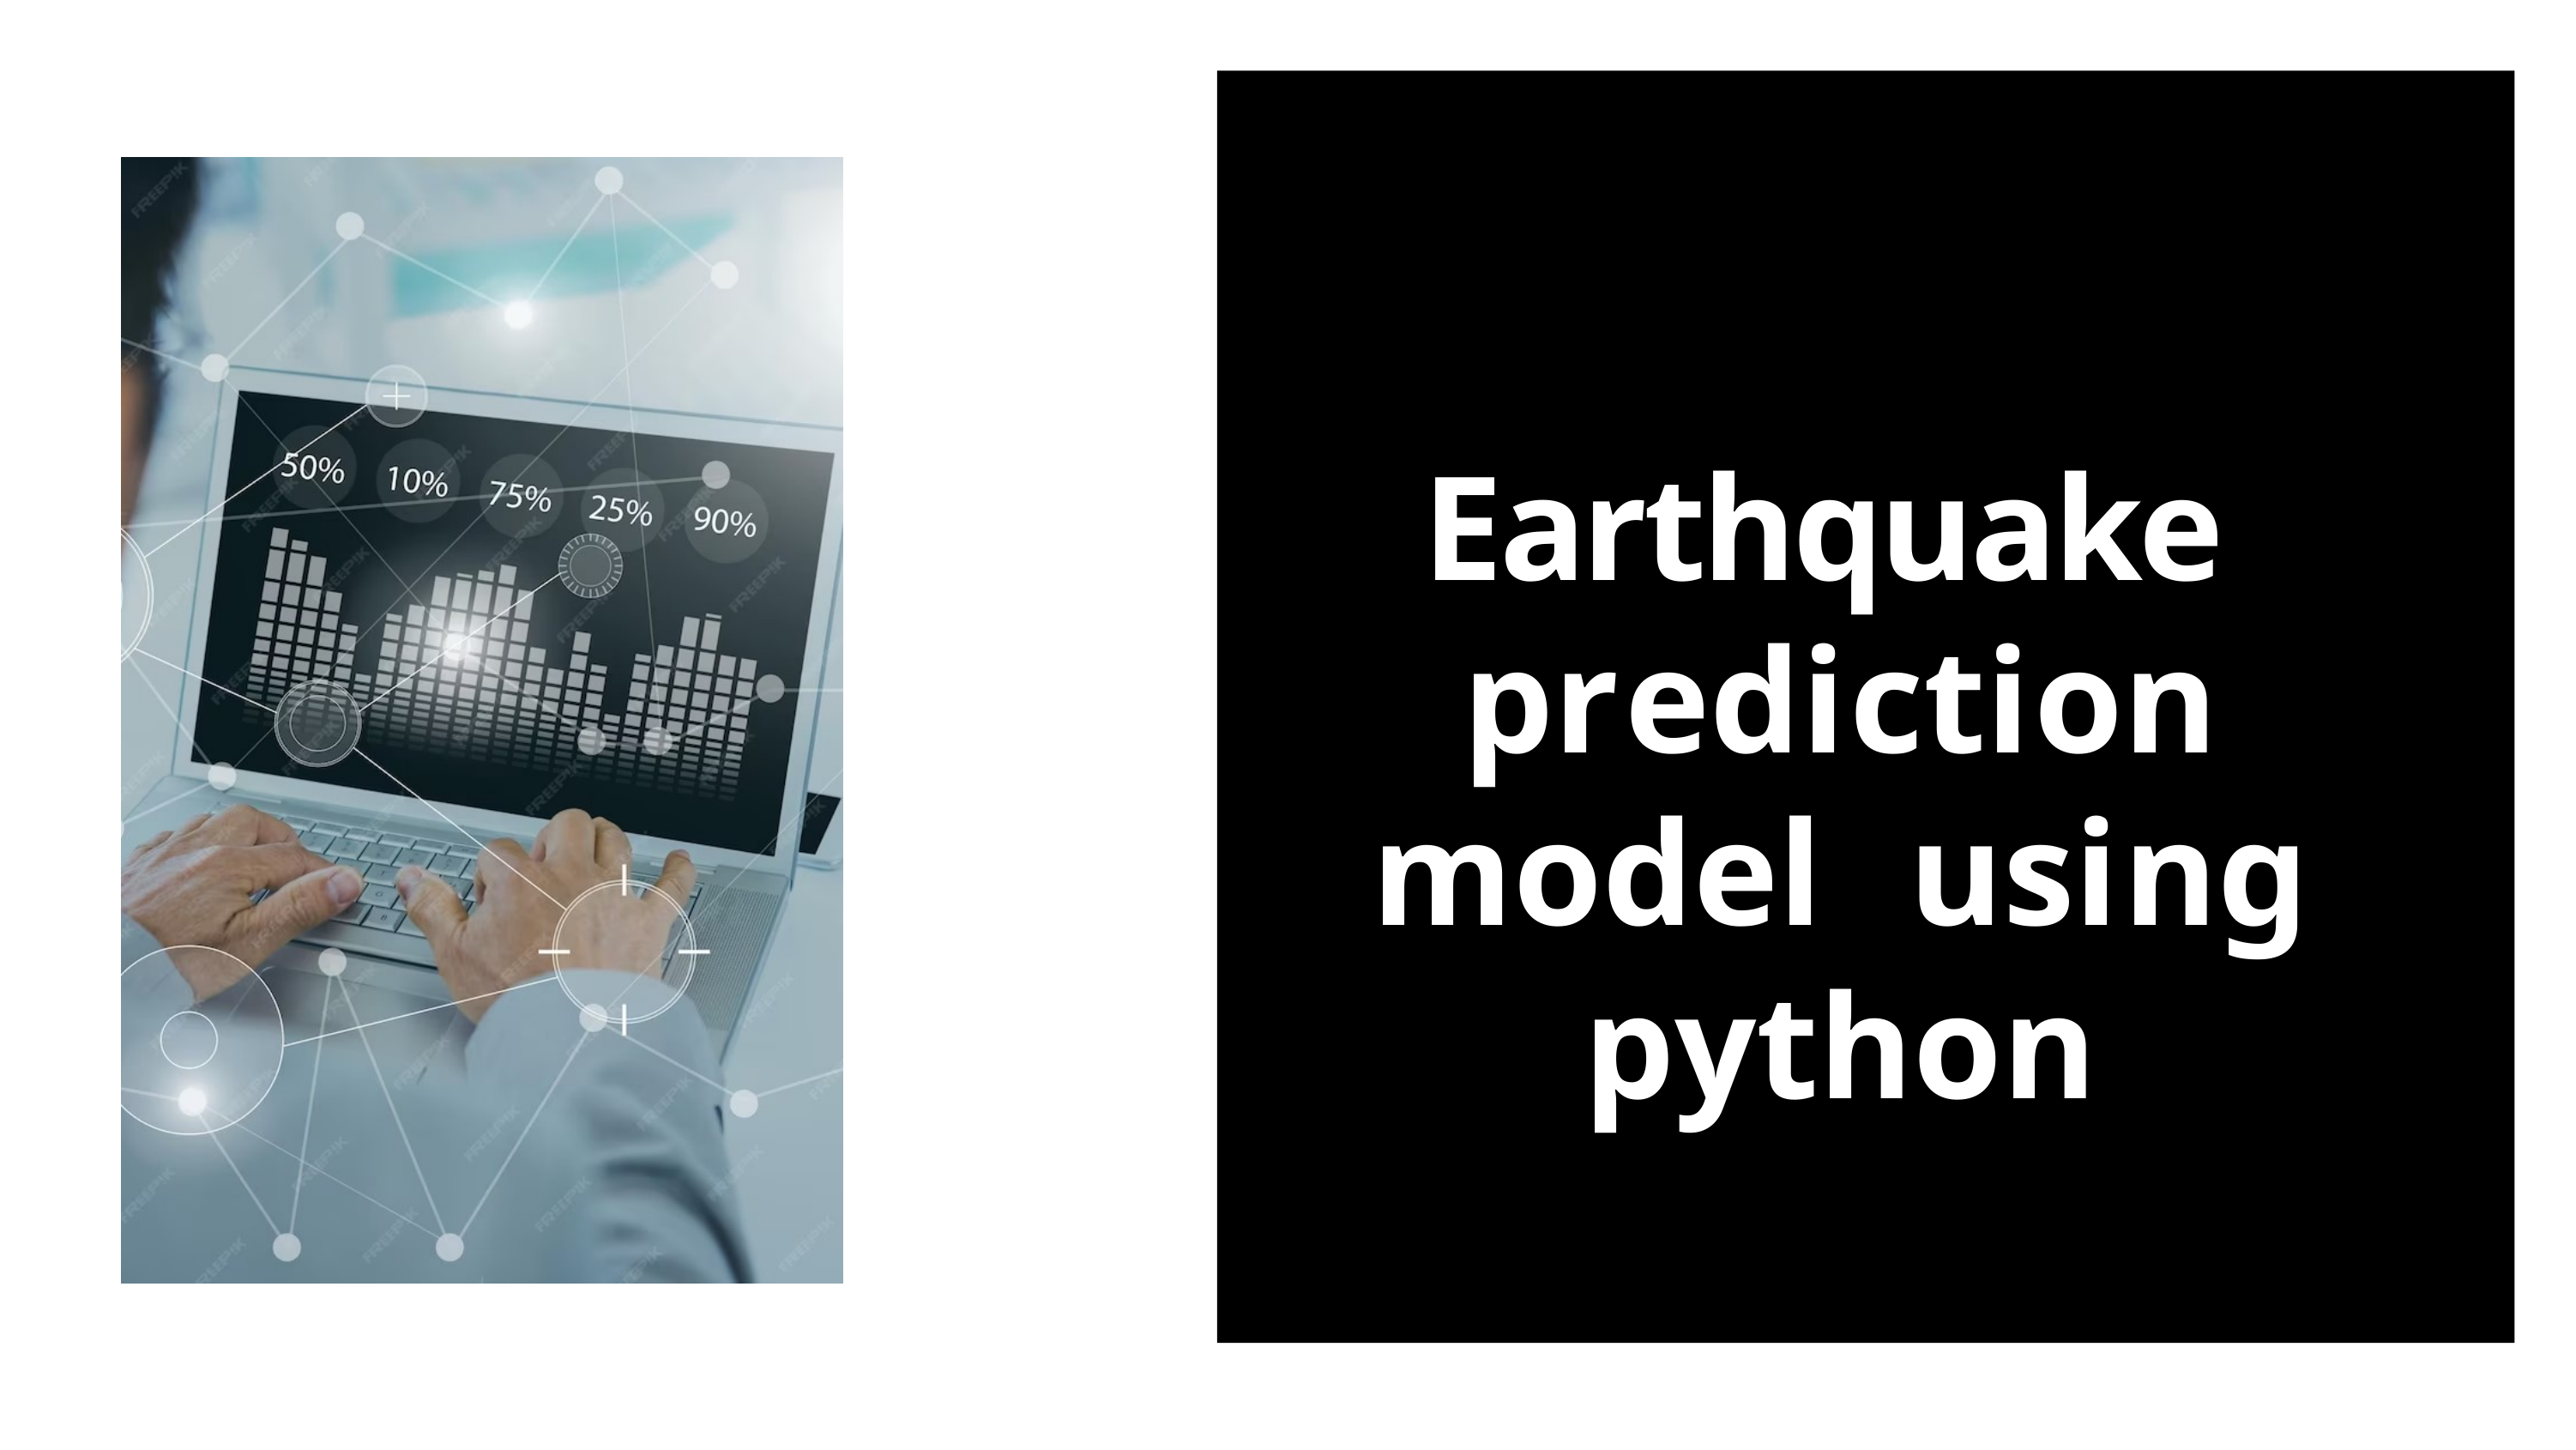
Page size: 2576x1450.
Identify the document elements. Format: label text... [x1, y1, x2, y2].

picture [121, 156, 843, 1284]
title Earthquake prediction model using python [1255, 434, 2425, 1127]
